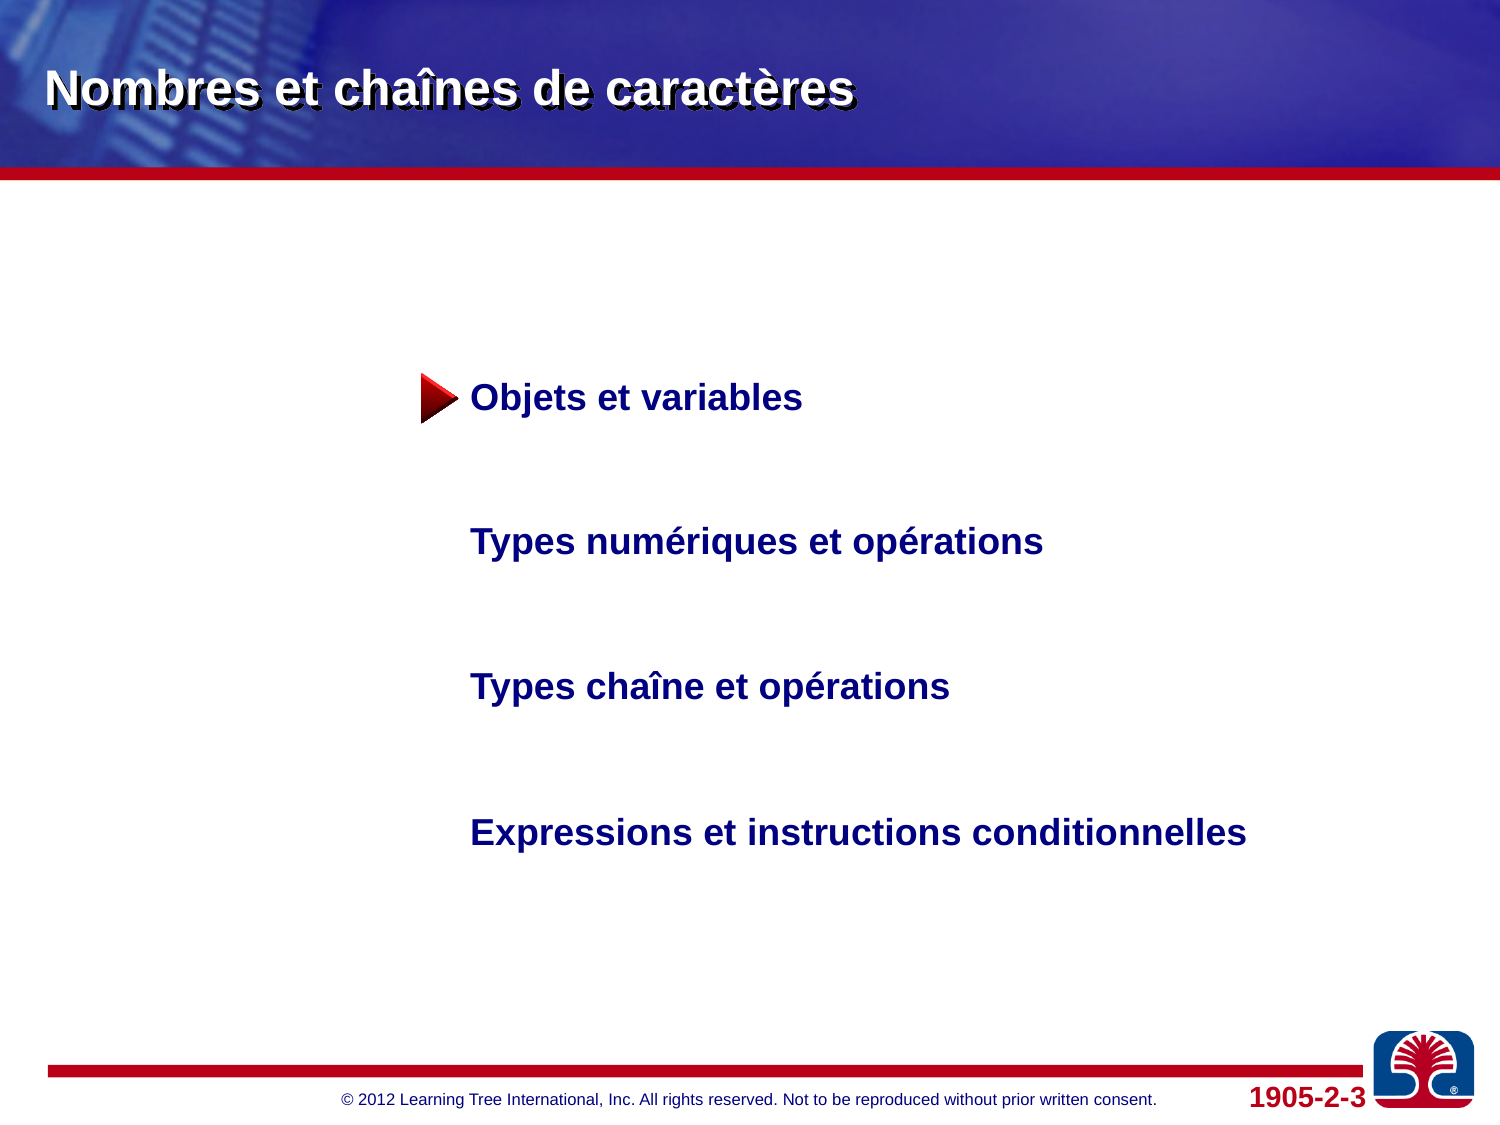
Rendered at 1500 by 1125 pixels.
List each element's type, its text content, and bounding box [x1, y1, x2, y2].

list Objets et variables Types numériques et opérations Types chaîne et opérations Expressions et instructions conditionnelles [417, 364, 1331, 866]
picture [1373, 1031, 1476, 1108]
title Nombres et chaînes de caractères [29, 26, 1308, 146]
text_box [420, 372, 459, 424]
picture [0, 0, 1500, 167]
